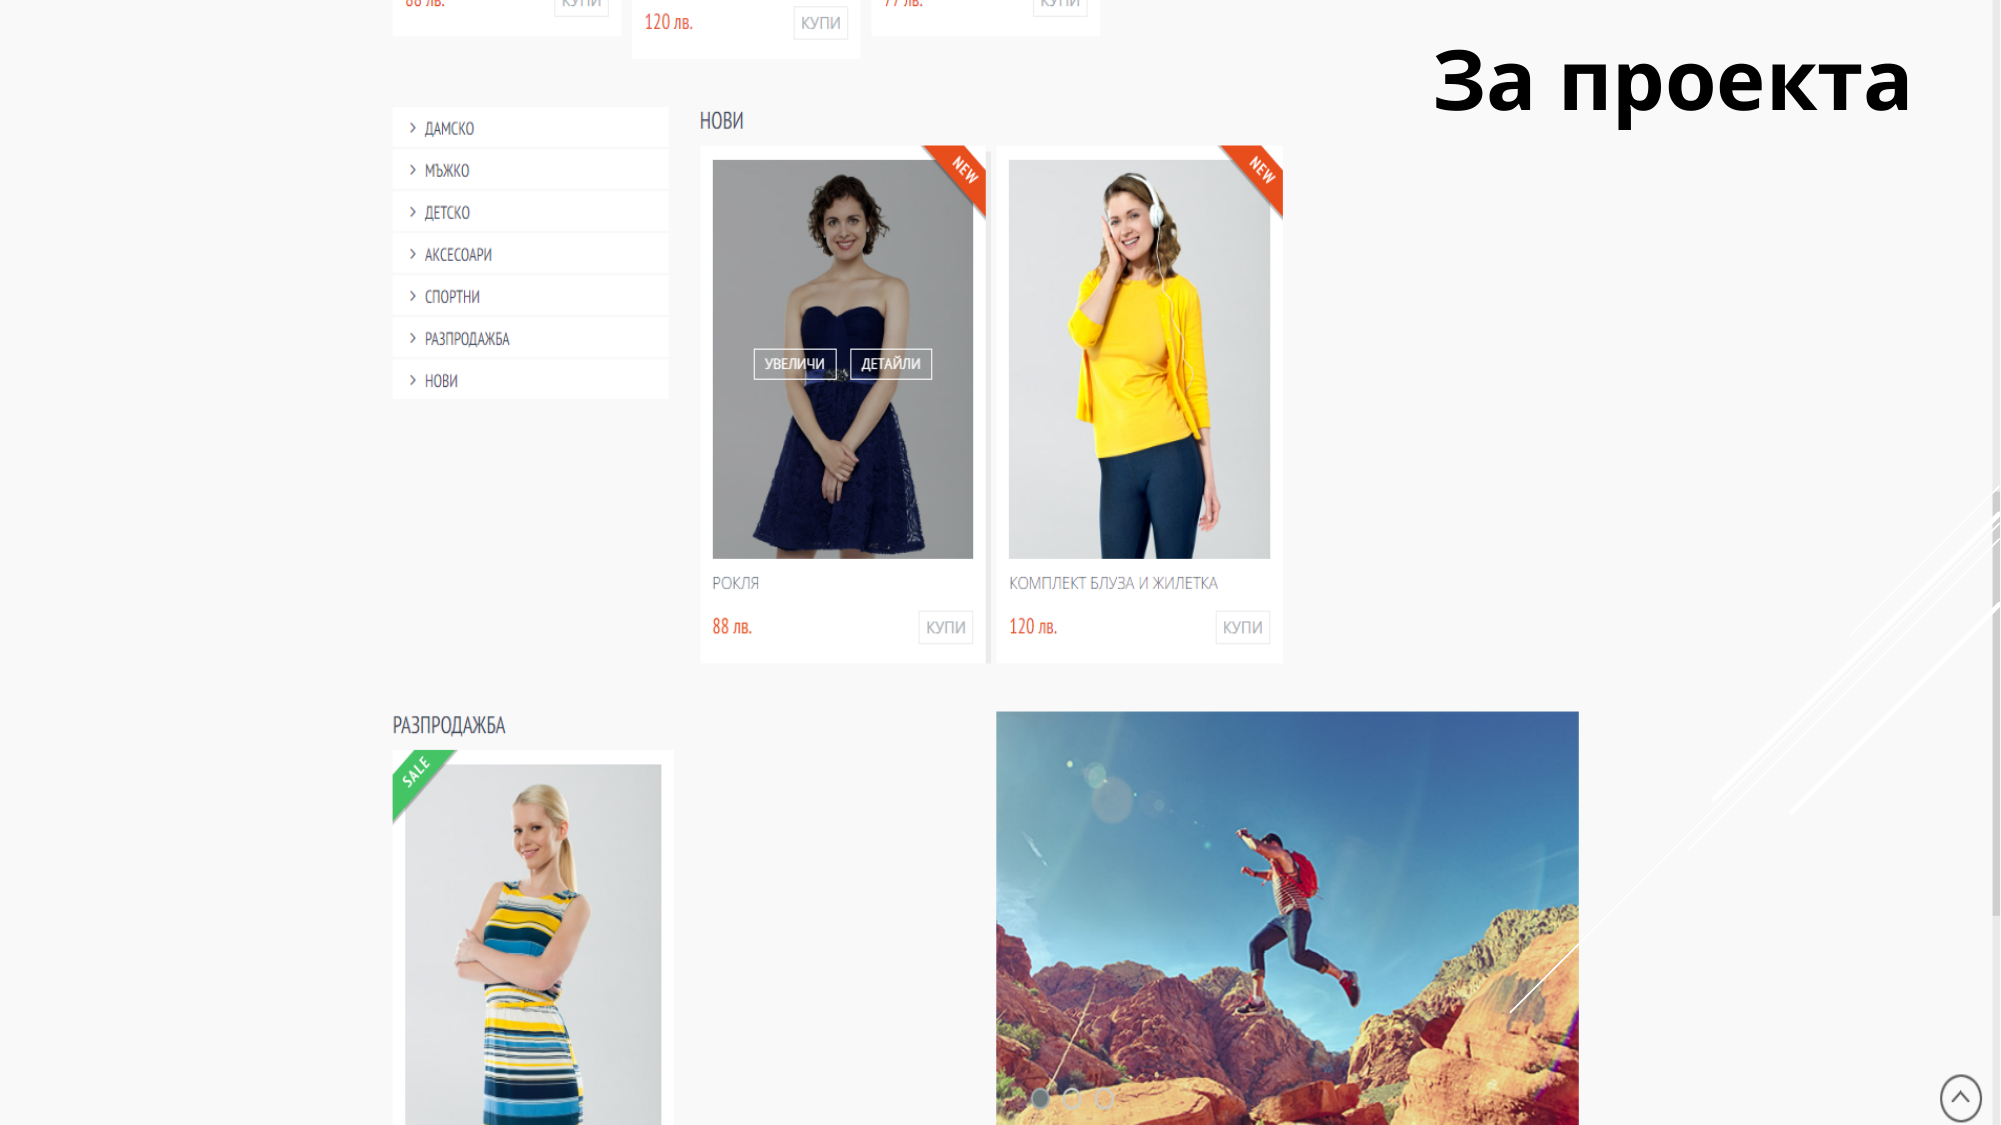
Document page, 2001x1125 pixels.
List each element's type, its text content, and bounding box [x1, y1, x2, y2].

picture [0, 0, 2001, 1125]
text_box За проекта [1417, 20, 1929, 135]
picture [546, 1114, 565, 1118]
